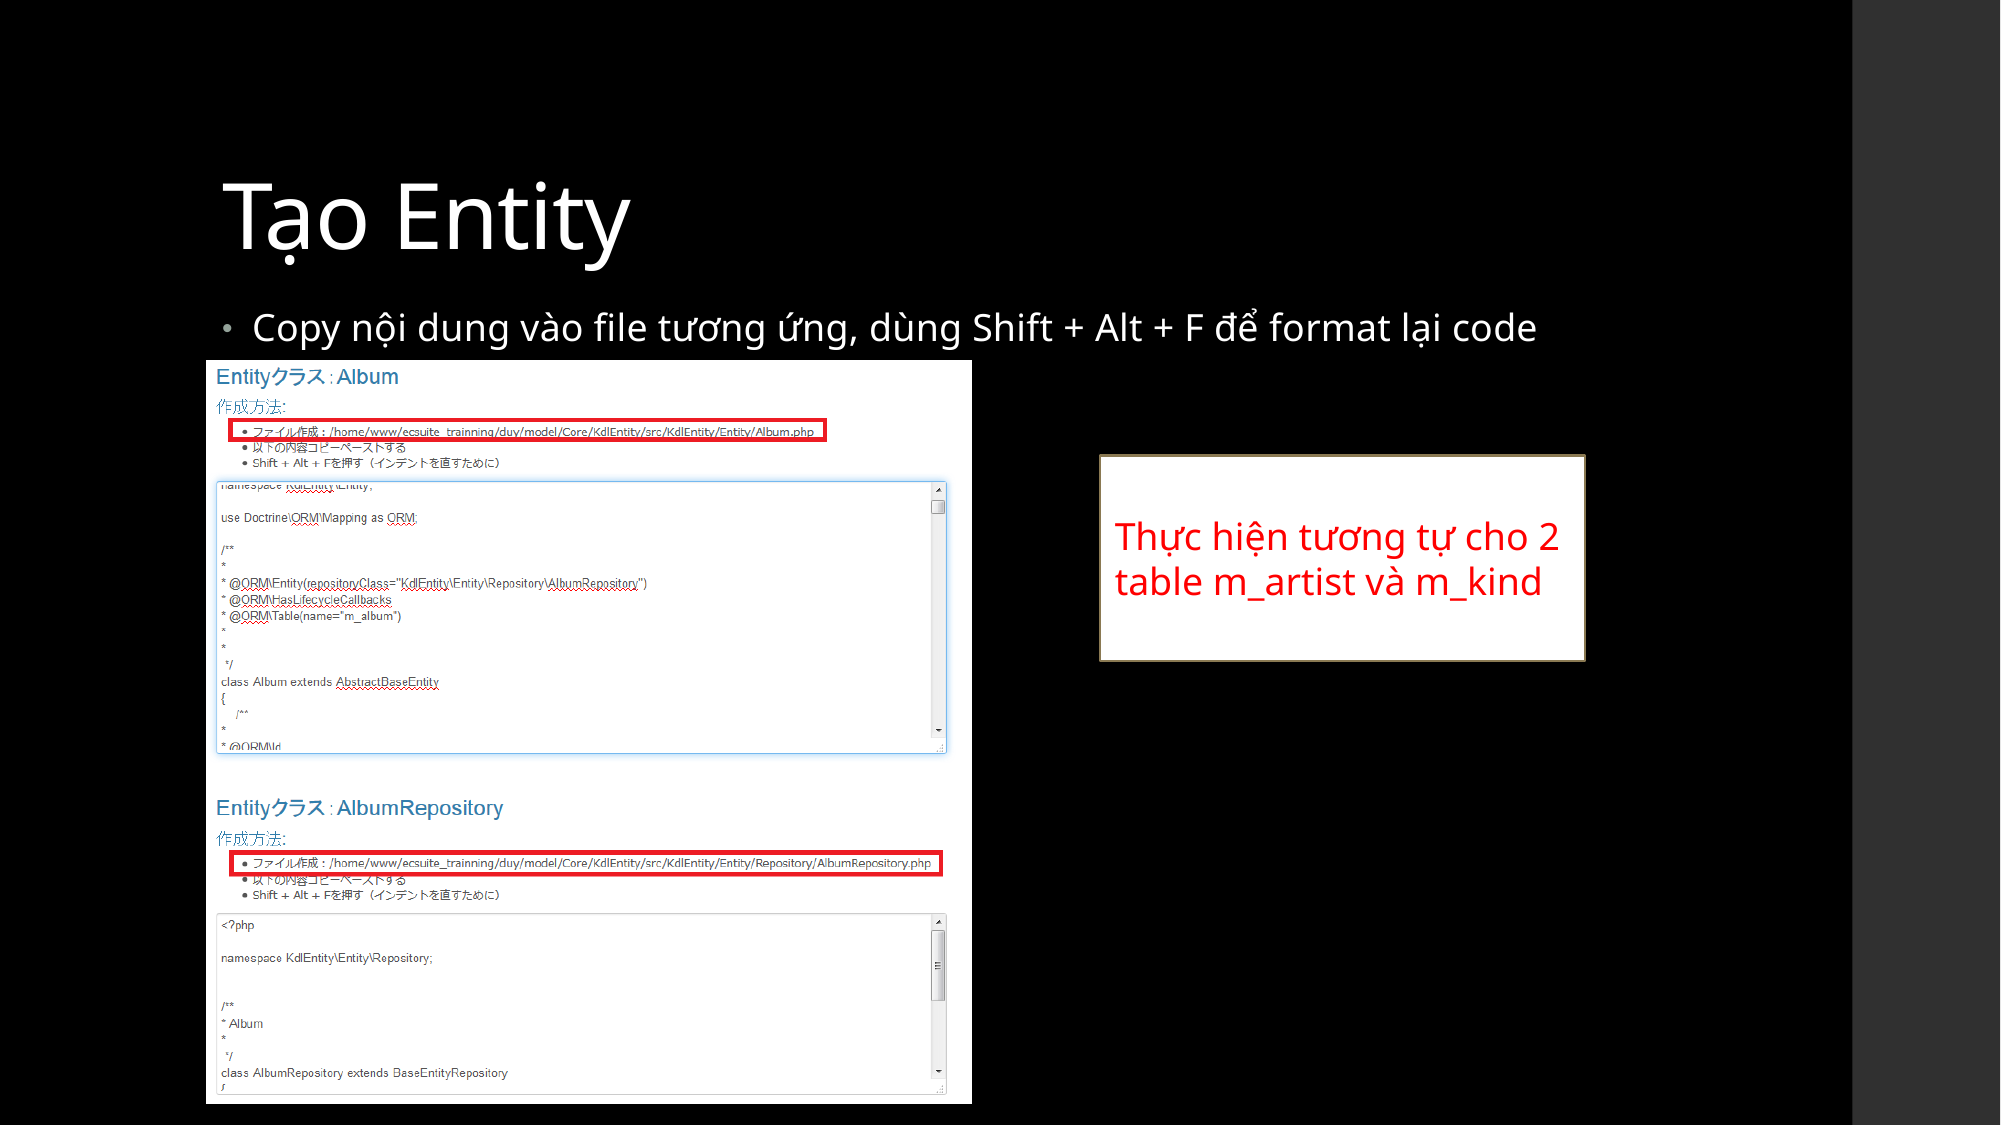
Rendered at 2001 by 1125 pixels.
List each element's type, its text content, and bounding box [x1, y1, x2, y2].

picture [206, 359, 973, 1105]
list Copy nội dung vào file tương ứng, dùng Shift + Alt + F để format lại code [206, 299, 1617, 1014]
text_box Thực hiện tương tự cho 2 table m_artist và m_kind [1099, 454, 1586, 662]
title Tạo Entity [206, 60, 1797, 278]
